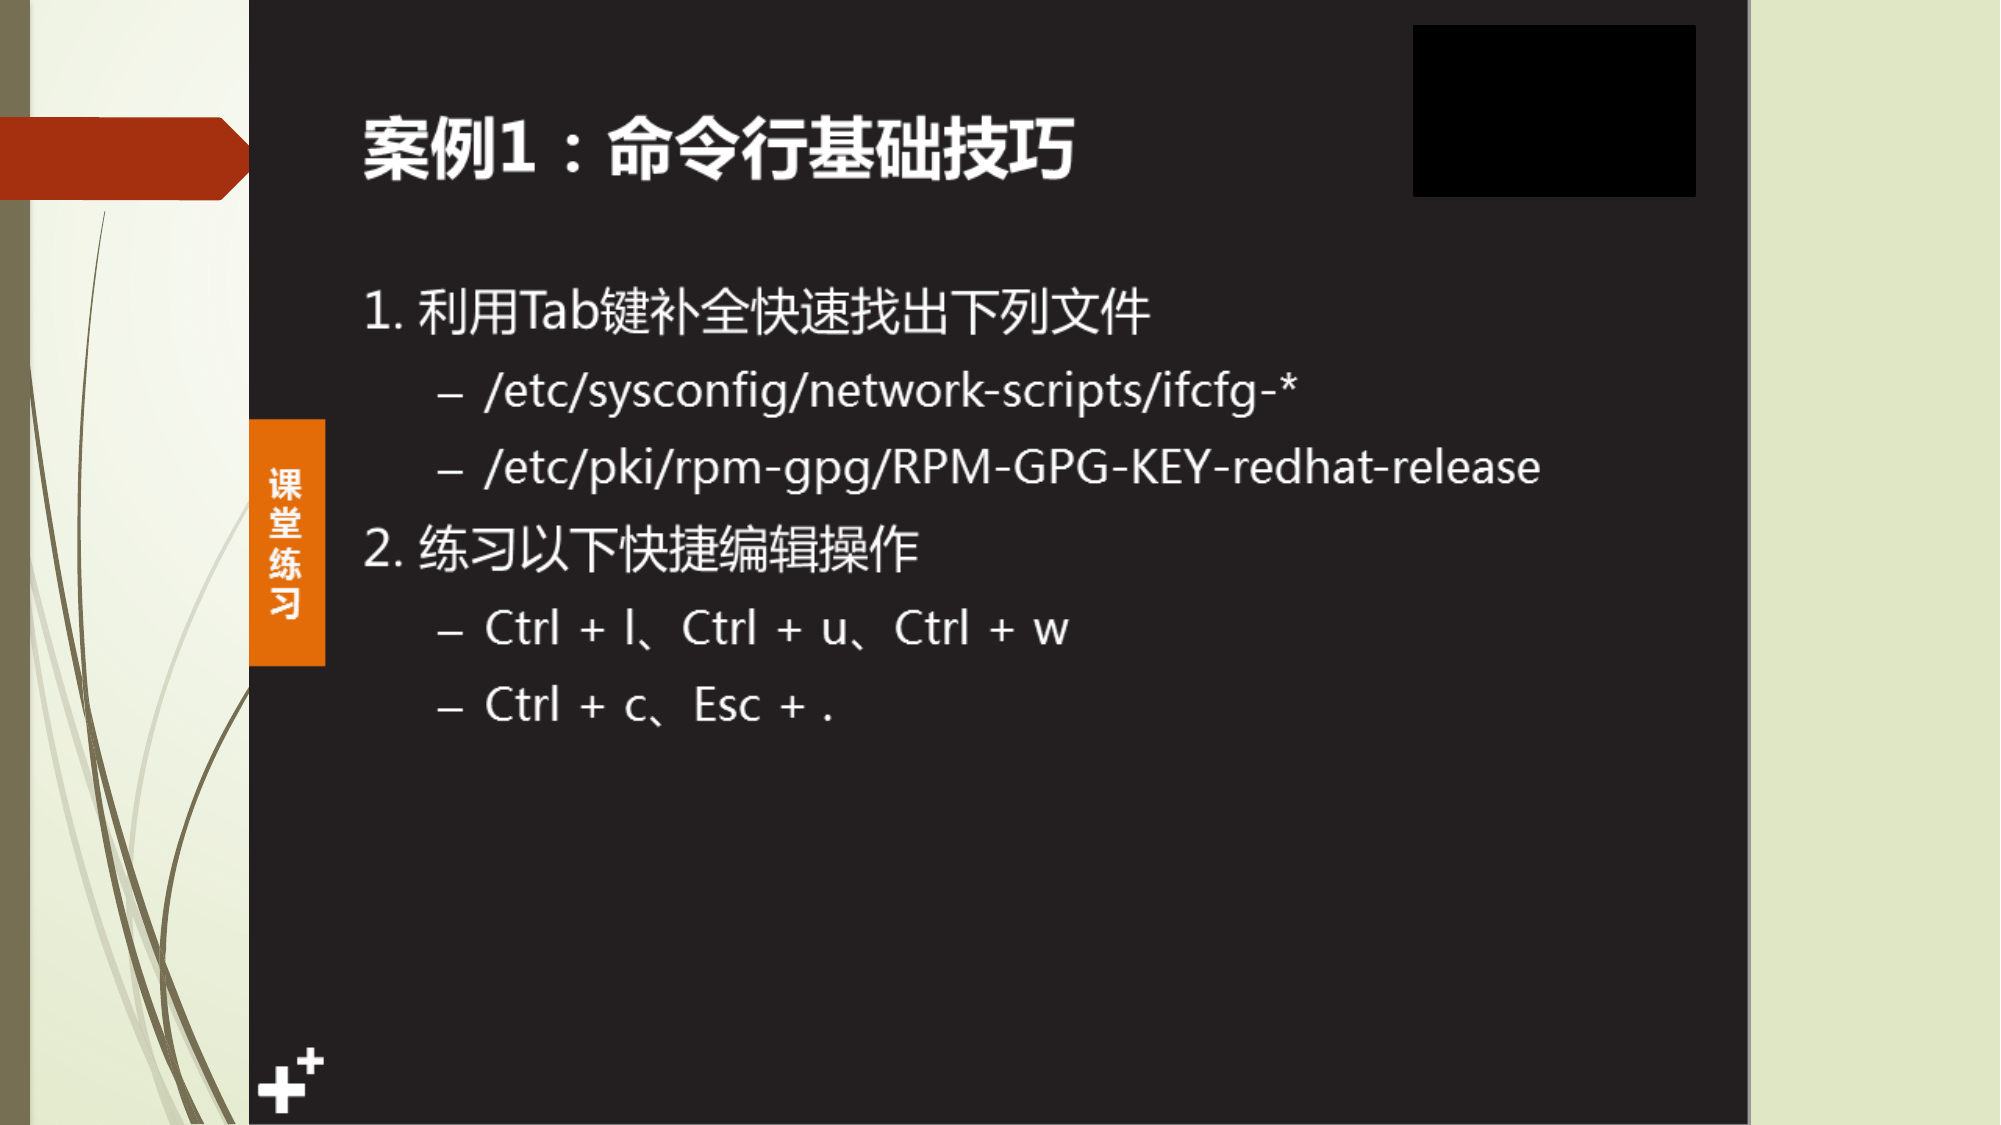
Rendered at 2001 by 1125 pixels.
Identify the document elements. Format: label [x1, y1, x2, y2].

picture [249, 0, 1751, 1125]
